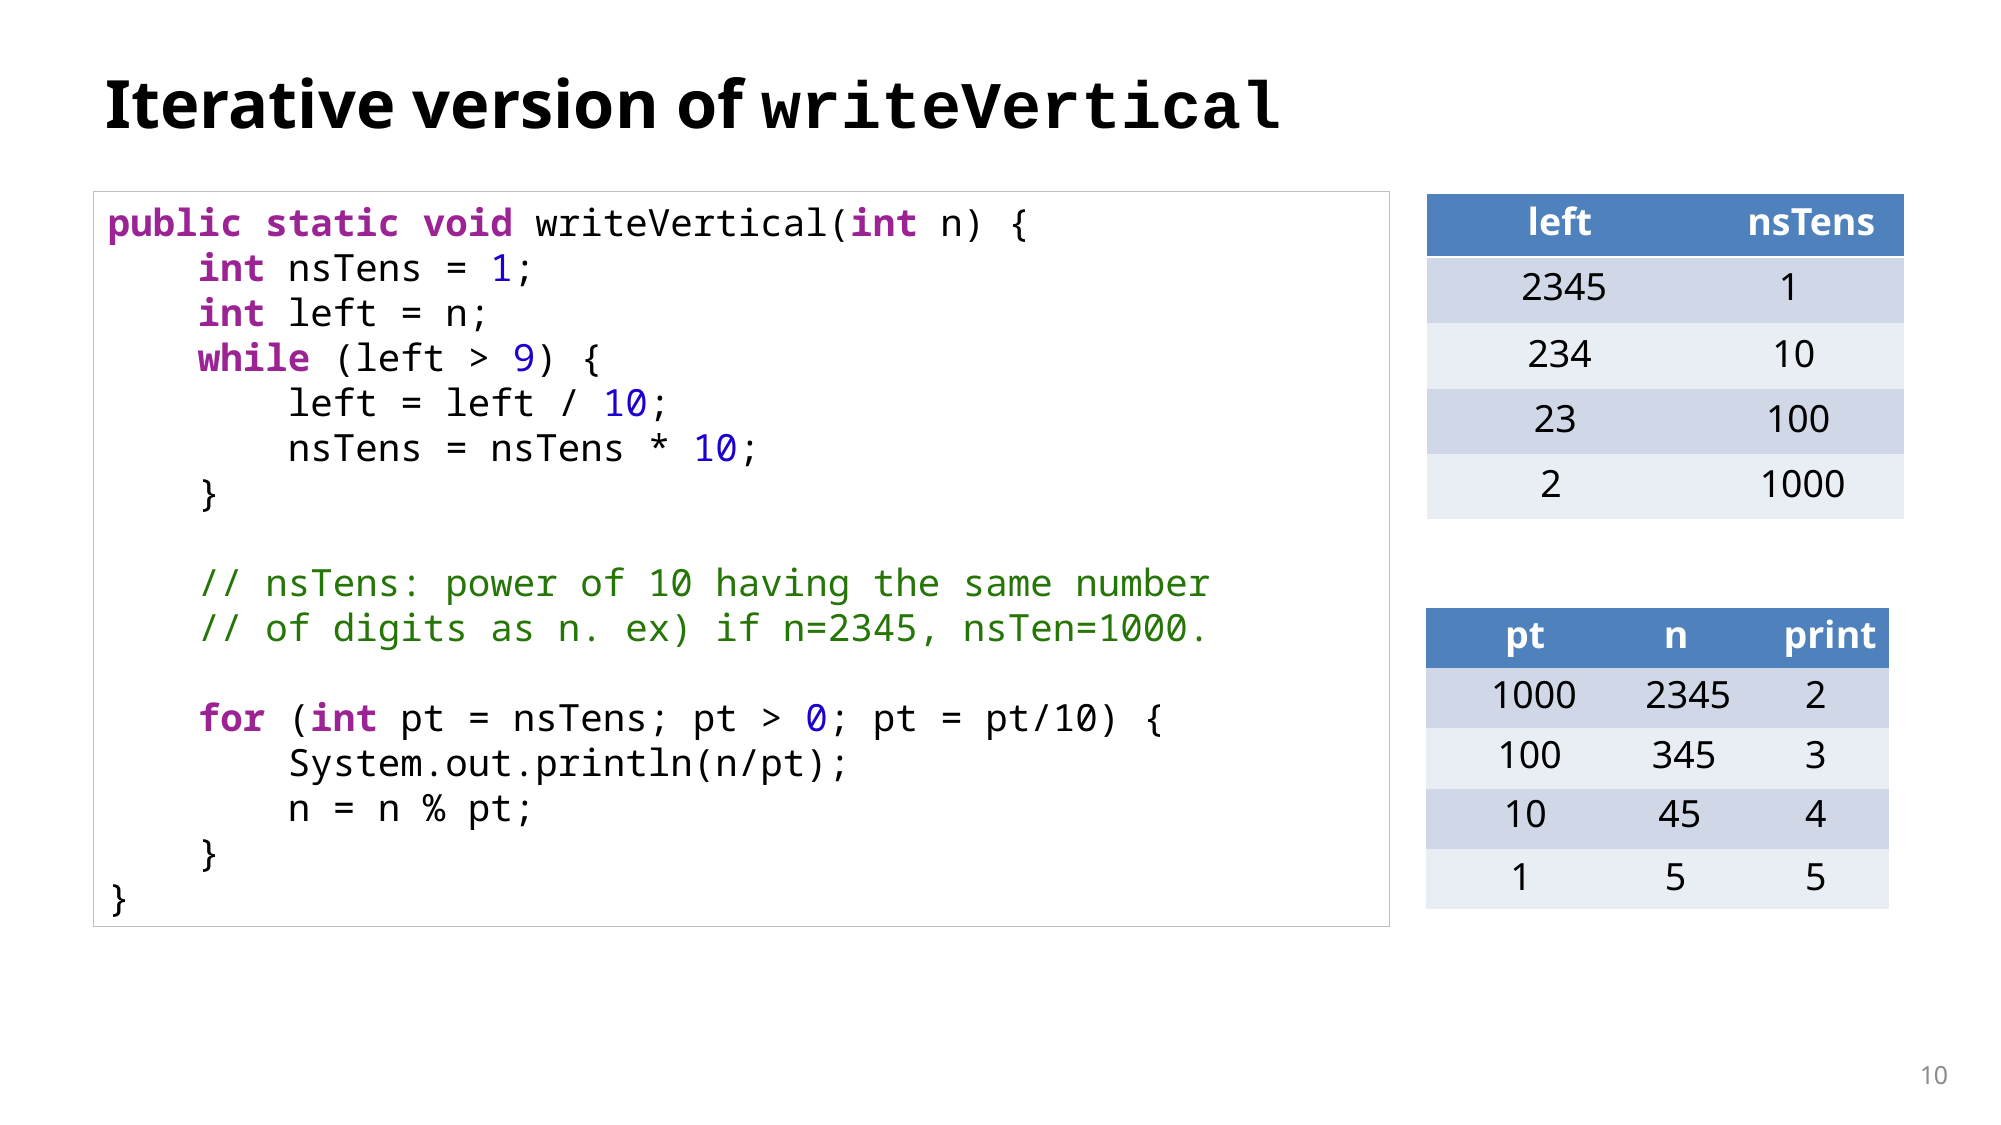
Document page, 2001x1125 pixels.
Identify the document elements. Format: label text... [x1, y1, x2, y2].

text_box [1425, 603, 1903, 744]
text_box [1425, 782, 1890, 844]
slide_number 10 [1901, 1046, 1964, 1107]
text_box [1426, 190, 1907, 256]
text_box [1427, 451, 1905, 540]
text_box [1427, 387, 1905, 451]
title Iterative version of writeVertical [90, 42, 1902, 161]
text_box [1427, 255, 1905, 322]
text_box public static void writeVertical(int n) { int nsTens = 1; int left = n; while (left > 9) { left = left / 10; nsTens = nsTens * 10; } // nsTens: power of 10 having the same number // of digits as n. ex) if n=2345, nsTen=1000. for (int pt = nsTens; pt > 0; pt = pt/10) { System.out.println(n/pt); n = n % pt; } } [93, 191, 1390, 927]
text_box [1425, 844, 1890, 926]
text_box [1425, 722, 1890, 782]
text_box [1427, 322, 1905, 387]
